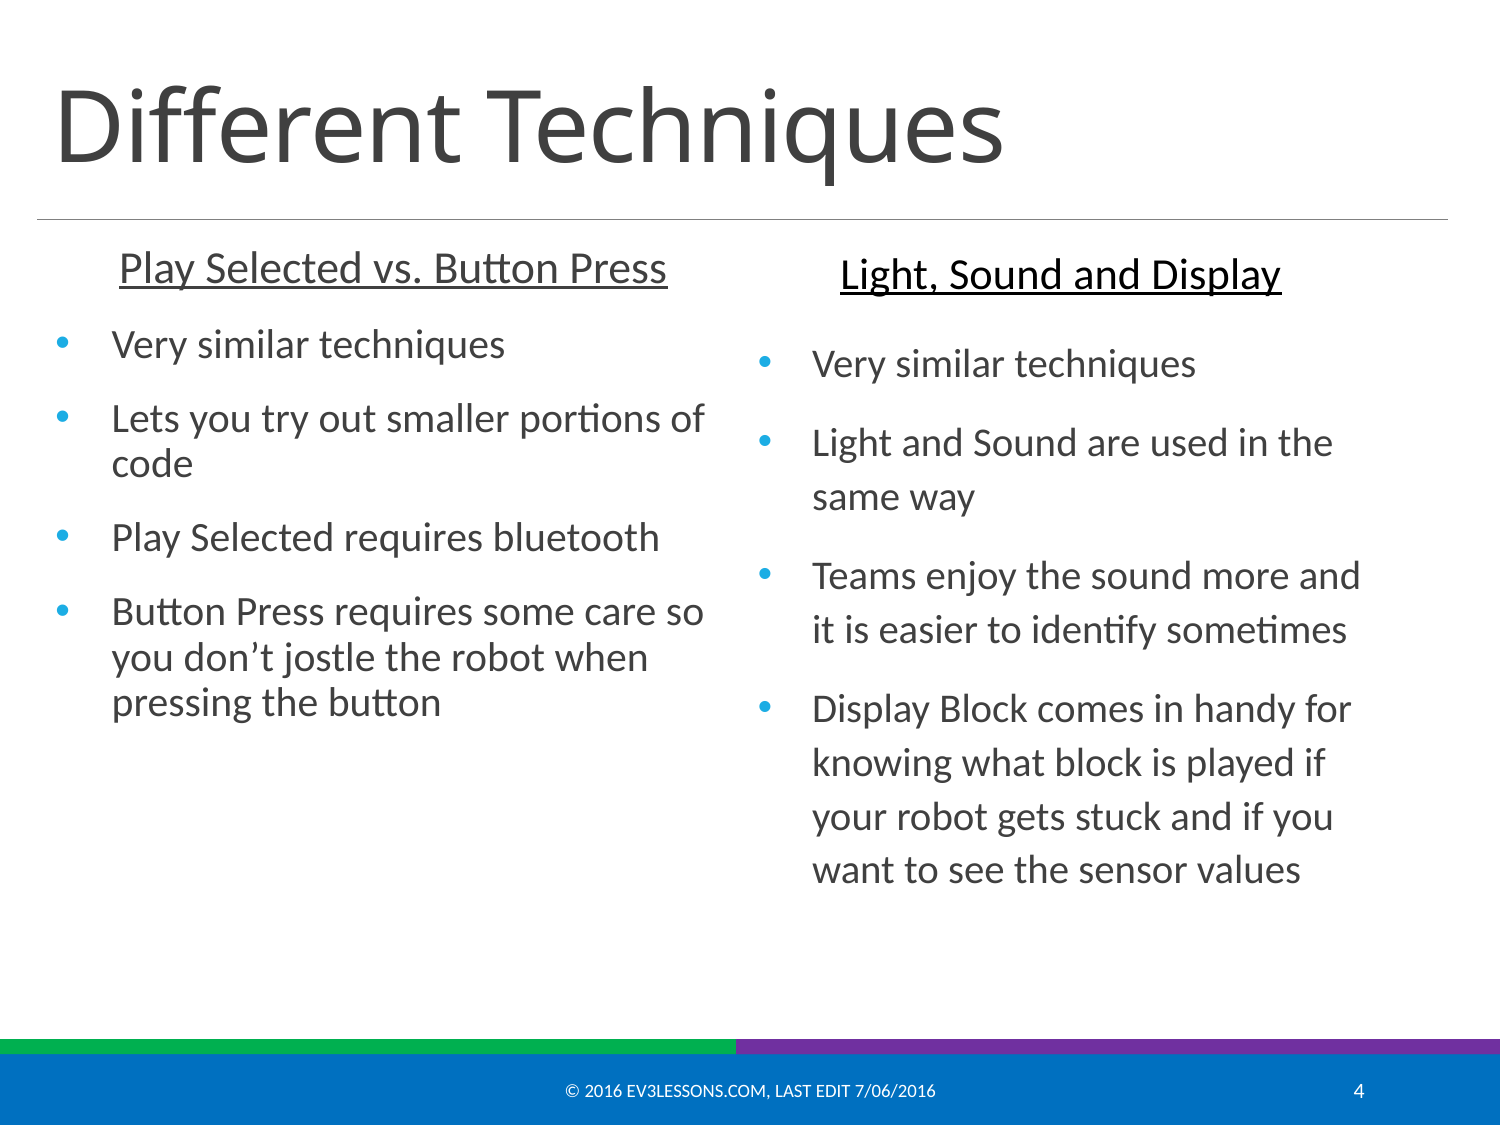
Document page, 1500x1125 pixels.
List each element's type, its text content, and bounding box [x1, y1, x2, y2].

title Different Techniques [37, 47, 1448, 191]
footer © 2016 EV3Lessons.com, Last edit 7/06/2016 [453, 1059, 1047, 1120]
slide_number 4 [1218, 1059, 1380, 1120]
text_box Light, Sound and Display Very similar techniques Light and Sound are used in the same way Teams enjoy the sound more and it is easier to identify sometimes Display Block comes in handy for knowing what block is played if your robot gets stuck and if you want to see the sensor values [742, 237, 1380, 936]
list Play Selected vs. Button Press Very similar techniques Lets you try out smaller portions of code Play Selected requires bluetooth Button Press requires some care so you don’t jostle the robot when pressing the button [55, 236, 717, 898]
